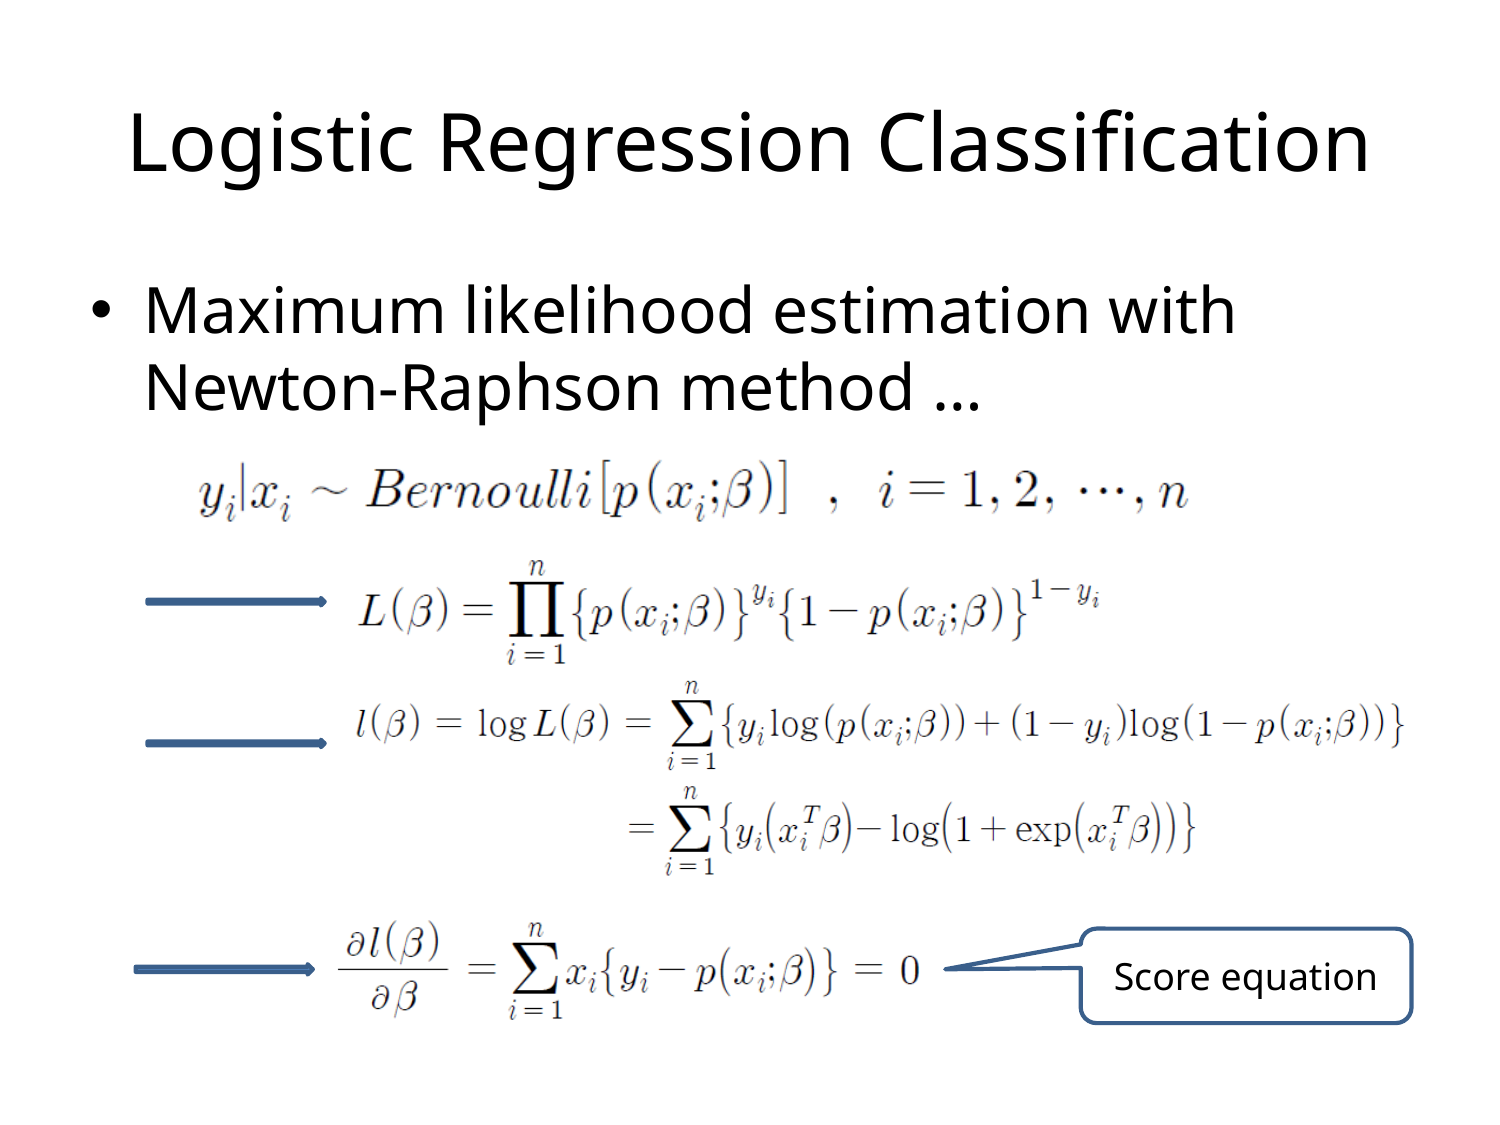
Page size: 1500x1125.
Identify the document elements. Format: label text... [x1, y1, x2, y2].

text_box [145, 737, 327, 750]
text_box [145, 595, 327, 608]
picture [182, 431, 1412, 882]
picture [324, 899, 927, 1040]
title Logistic Regression Classification [75, 45, 1425, 233]
text_box Score equation [943, 926, 1414, 1026]
list Maximum likelihood estimation with Newton-Raphson method … [75, 262, 1425, 433]
text_box [133, 962, 315, 977]
